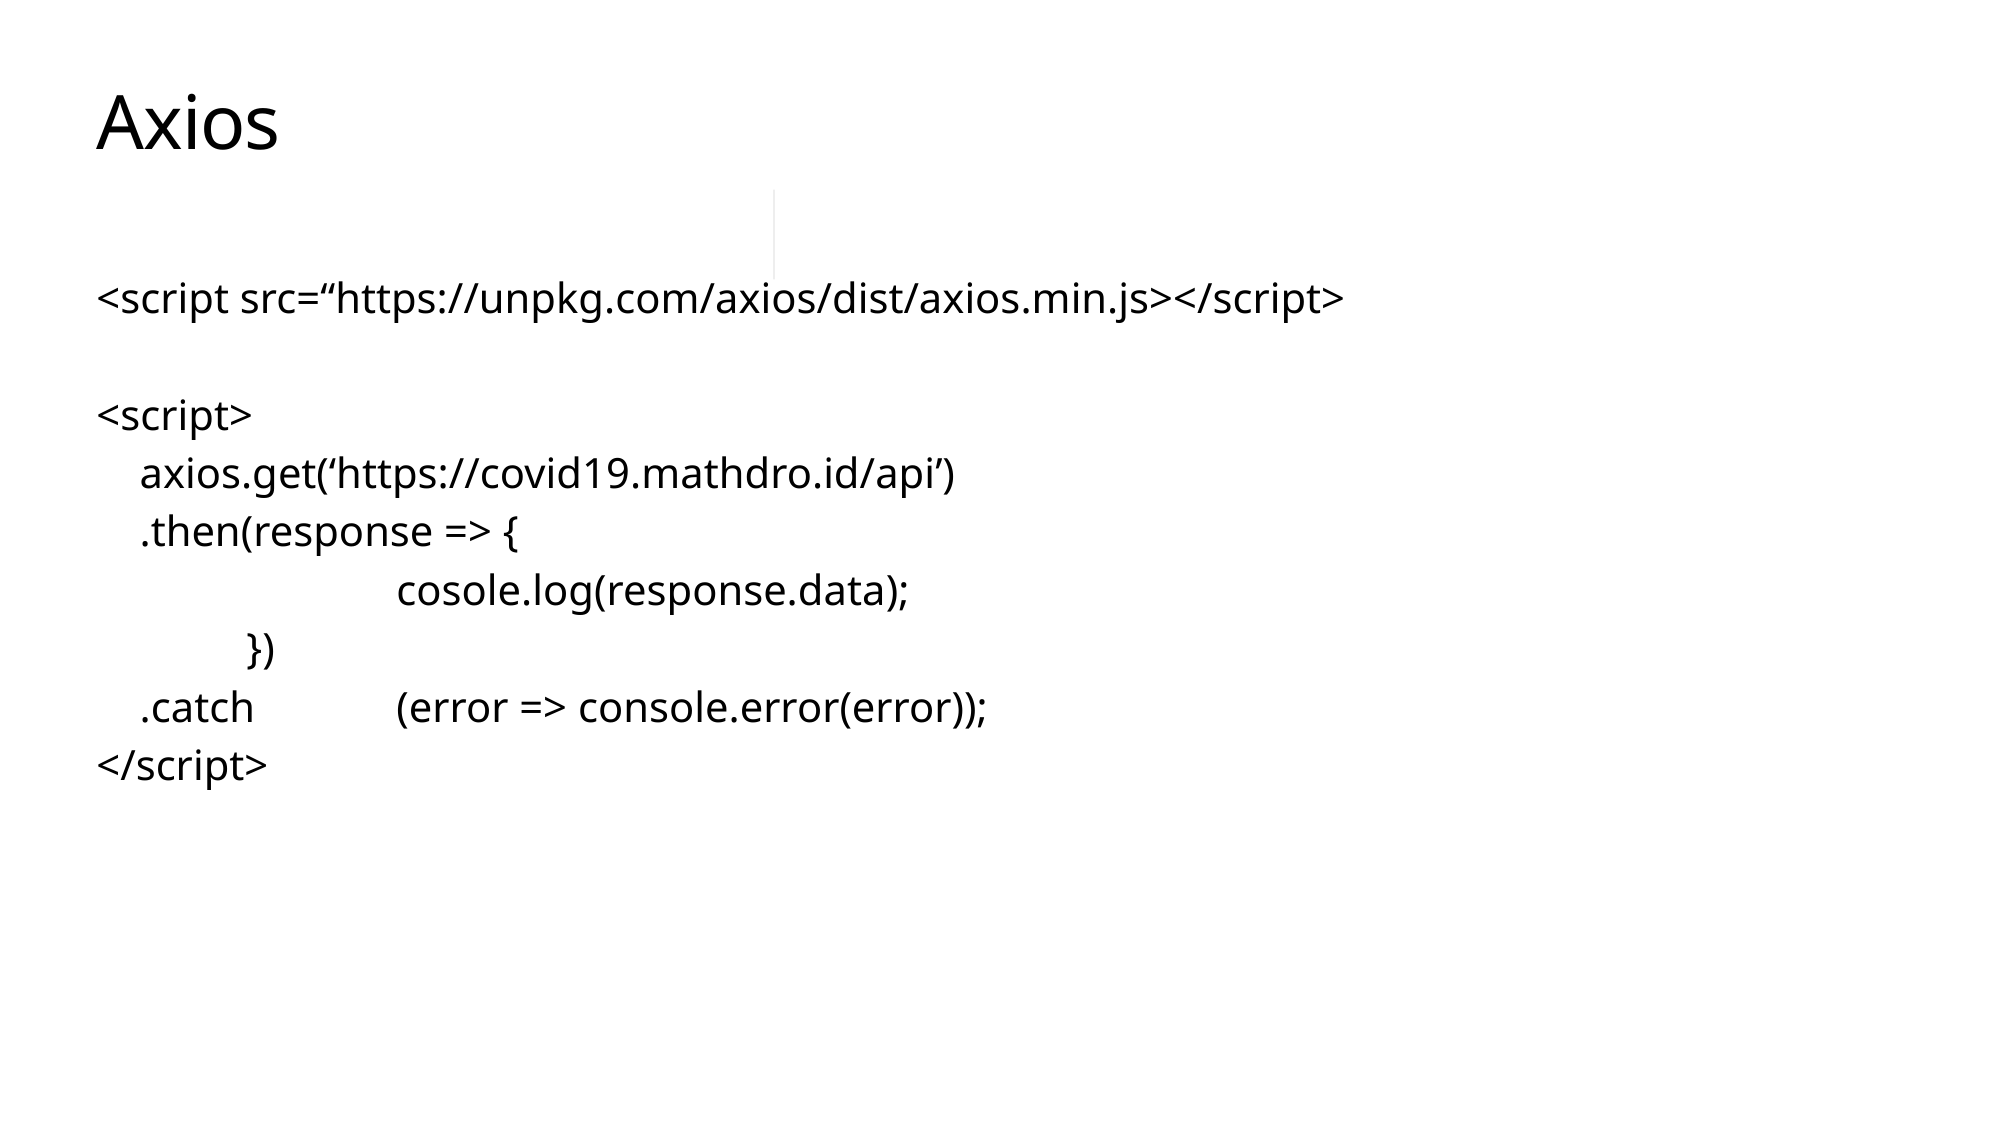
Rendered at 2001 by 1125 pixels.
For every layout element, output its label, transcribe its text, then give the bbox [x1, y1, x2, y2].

title Axios [96, 75, 1904, 166]
list <script src=“https://unpkg.com/axios/dist/axios.min.js></script> <script> axios.get(‘https://covid19.mathdro.id/api’) .then(response => { cosole.log(response.data); }) .catch (error => console.error(error)); </script> [96, 271, 1904, 807]
